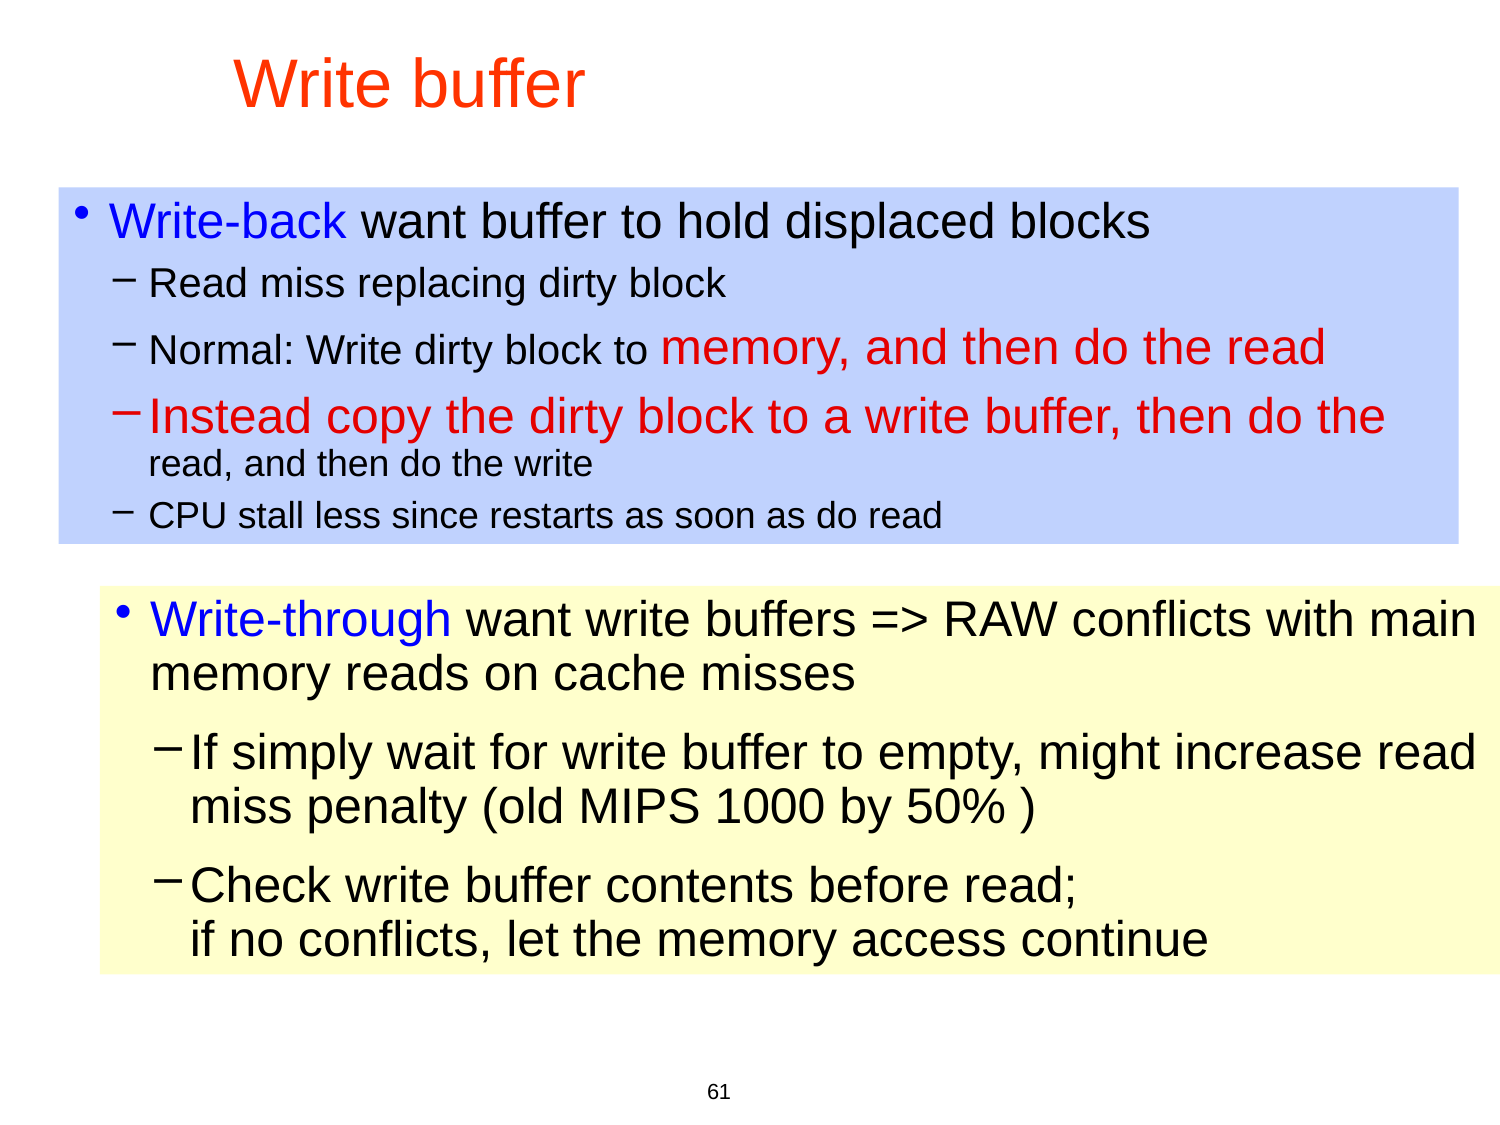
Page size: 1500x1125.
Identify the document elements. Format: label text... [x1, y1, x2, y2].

text_box Write-back want buffer to hold displaced blocks Read miss replacing dirty block Normal: Write dirty block to memory, and then do the read Instead copy the dirty block to a write buffer, then do the read, and then do the write CPU stall less since restarts as soon as do read [58, 187, 1459, 544]
title Write buffer [218, 0, 1459, 161]
text_box Write-through want write buffers => RAW conflicts with main memory reads on cache misses If simply wait for write buffer to empty, might increase read miss penalty (old MIPS 1000 by 50% ) Check write buffer contents before read; if no conflicts, let the memory access continue [99, 585, 1500, 975]
